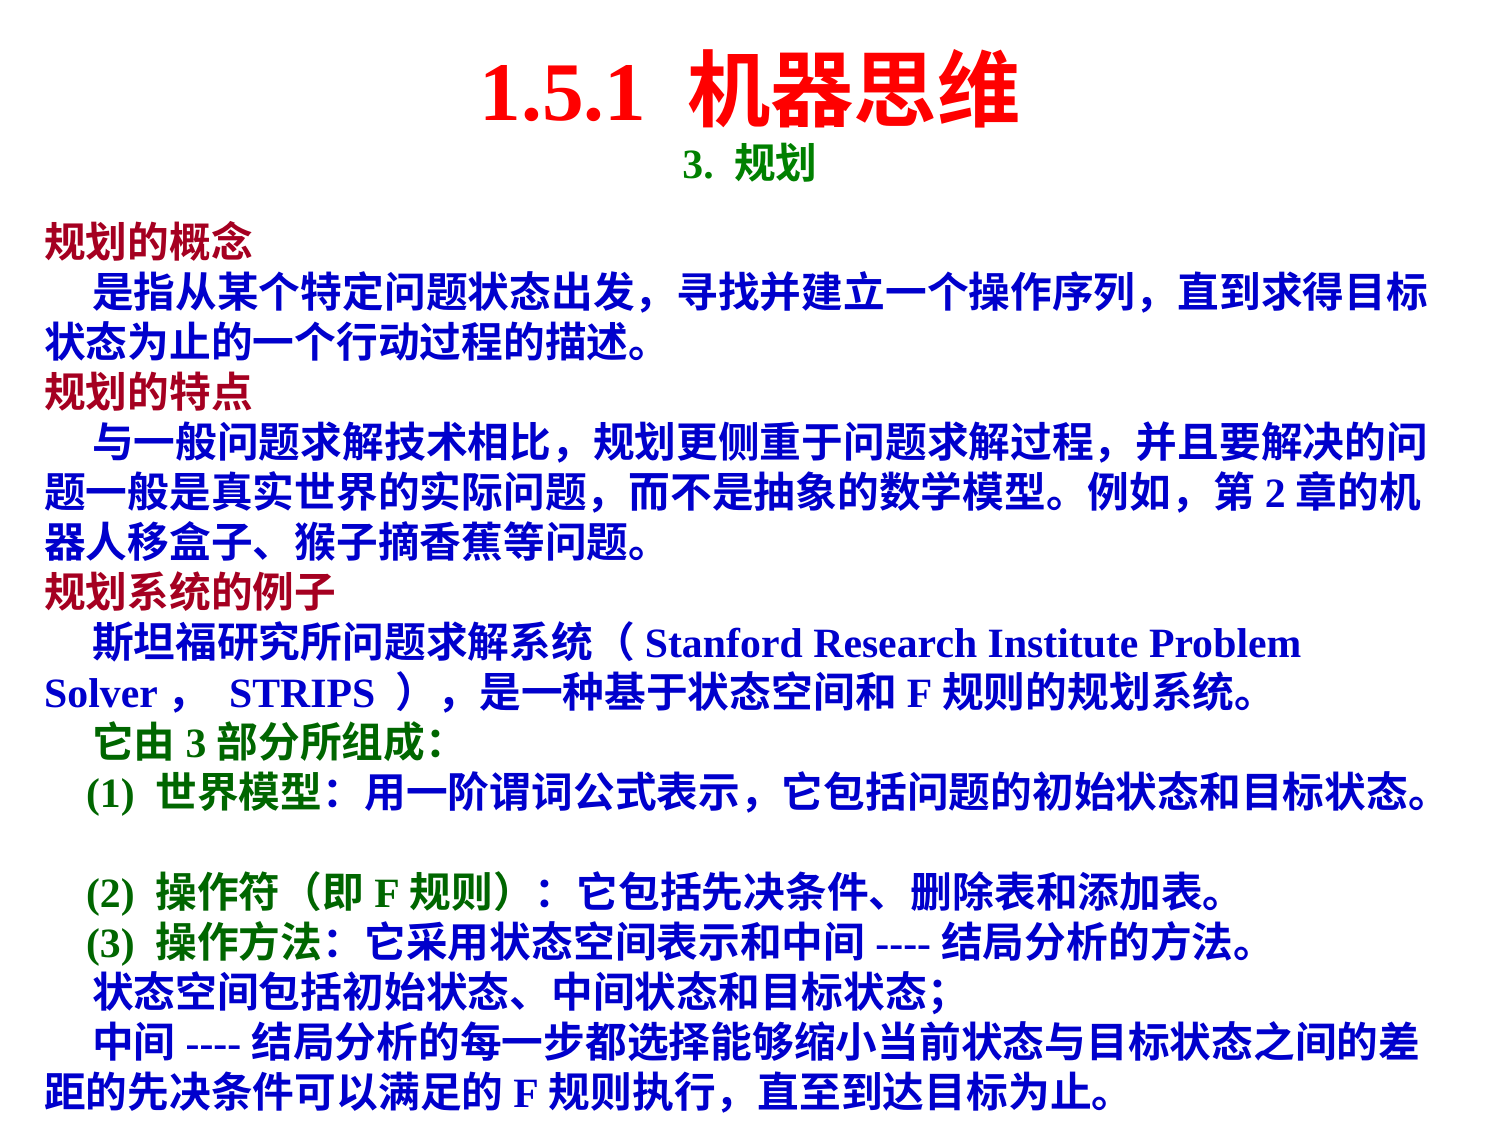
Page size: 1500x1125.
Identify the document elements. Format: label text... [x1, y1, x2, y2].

text_box 规划的概念 是指从某个特定问题状态出发，寻找并建立一个操作序列，直到求得目标状态为止的一个行动过程的描述。 规划的特点 与一般问题求解技术相比，规划更侧重于问题求解过程，并且要解决的问题一般是真实世界的实际问题，而不是抽象的数学模型。例如，第2章的机器人移盒子、猴子摘香蕉等问题。 规划系统的例子 斯坦福研究所问题求解系统（Stanford Research Institute Problem Solver， STRIPS ），是一种基于状态空间和F规则的规划系统。 它由3部分所组成： (1) 世界模型：用一阶谓词公式表示，它包括问题的初始状态和目标状态。 (2) 操作符（即F规则）：它包括先决条件、删除表和添加表。 (3) 操作方法：它采用状态空间表示和中间----结局分析的方法。 状态空间包括初始状态、中间状态和目标状态； 中间----结局分析的每一步都选择能够缩小当前状态与目标状态之间的差距的先决条件可以满足的F规则执行，直至到达目标为止。 [29, 207, 1465, 1124]
title 1.5.1 机器思维 3. 规划 [74, 44, 1426, 179]
